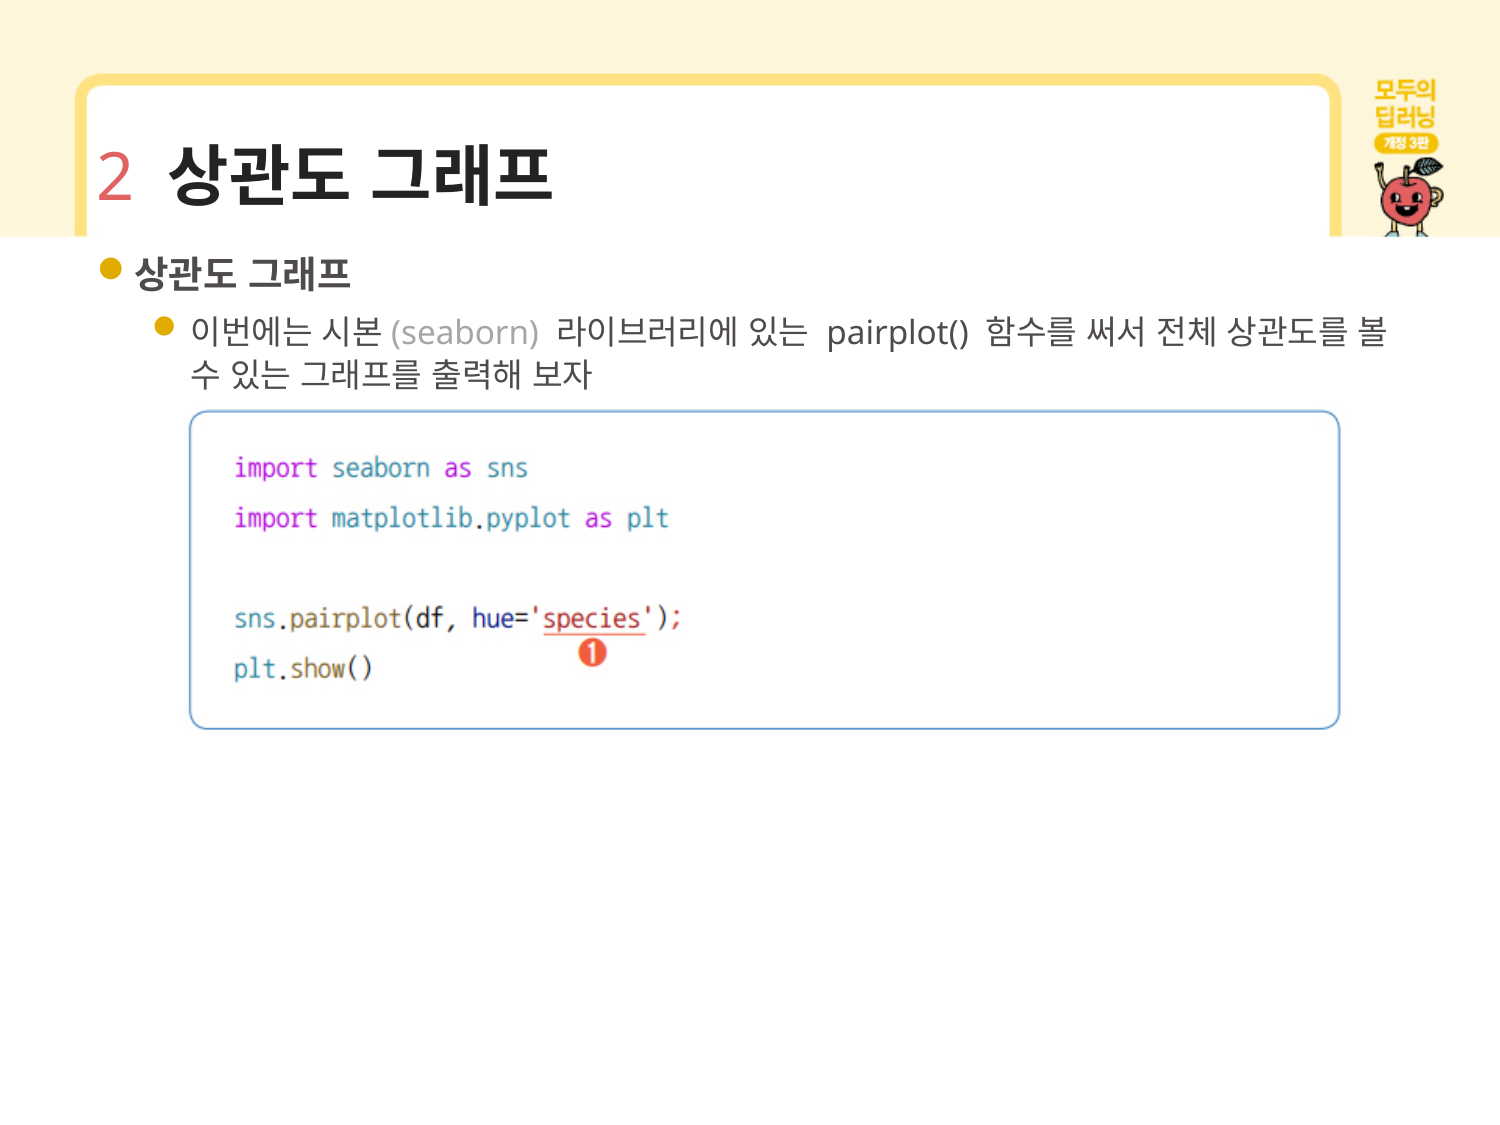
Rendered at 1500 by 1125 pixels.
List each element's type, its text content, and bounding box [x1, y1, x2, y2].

title 2 상관도 그래프 [81, 90, 1412, 222]
list 상관도 그래프 이번에는 시본(seaborn) 라이브러리에 있는 pairplot() 함수를 써서 전체 상관도를 볼 수 있는 그래프를 출력해 보자 [81, 239, 1412, 1054]
picture [0, 0, 1500, 1125]
